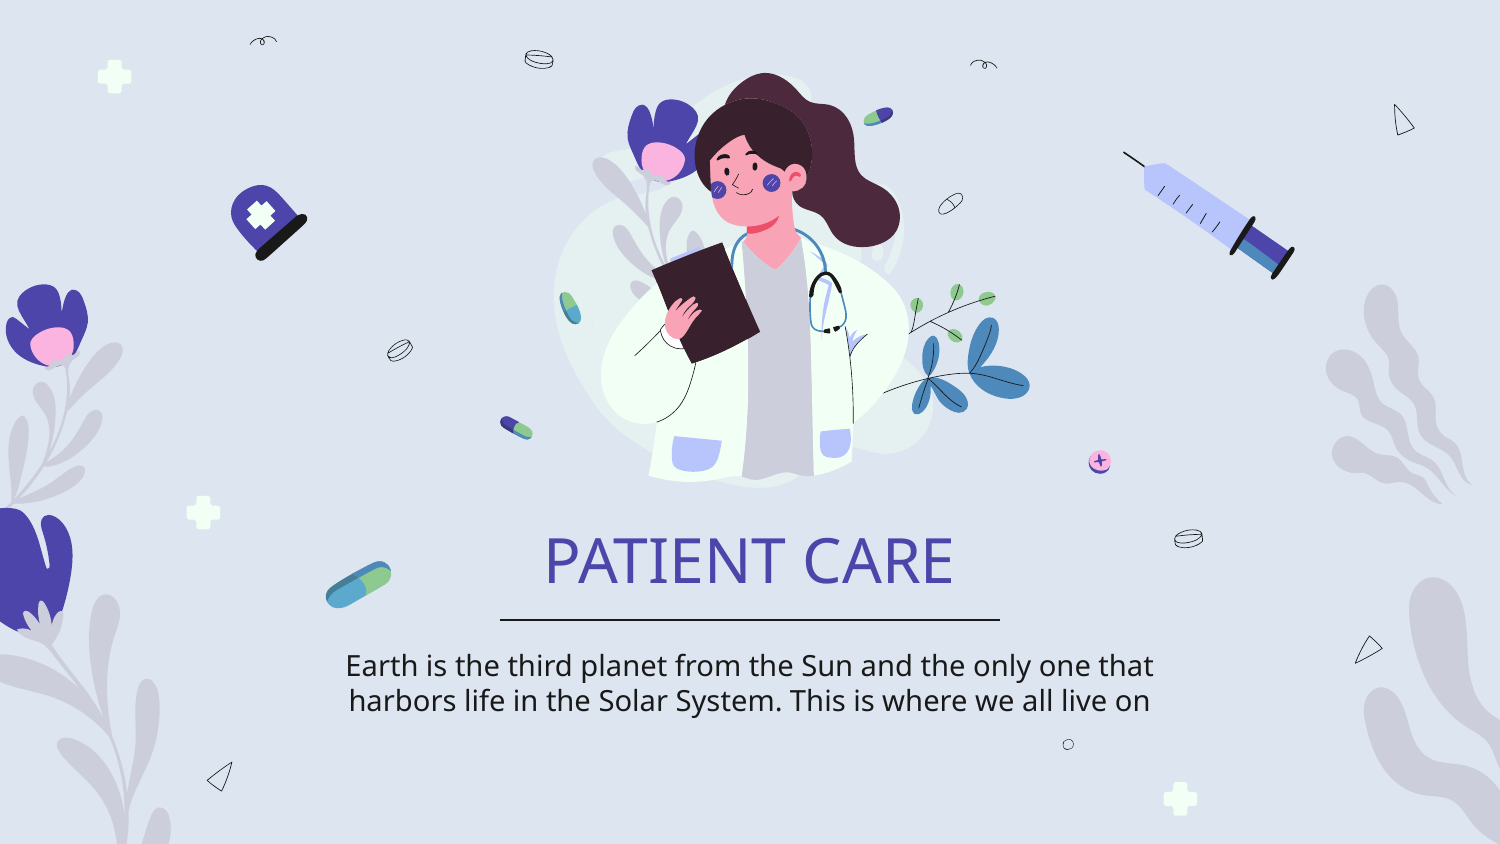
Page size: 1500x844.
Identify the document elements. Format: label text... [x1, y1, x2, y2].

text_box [229, 183, 297, 251]
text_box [515, 64, 985, 527]
subtitle Earth is the third planet from the Sun and the only one that harbors life in the Solar System. This is where we all live on [329, 632, 1171, 756]
title PATIENT CARE [437, 505, 1063, 600]
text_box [499, 416, 534, 440]
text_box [1087, 450, 1113, 475]
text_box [1111, 167, 1300, 267]
text_box [186, 495, 221, 530]
text_box [1354, 635, 1383, 664]
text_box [558, 72, 964, 483]
text_box [1174, 529, 1203, 549]
text_box [387, 339, 413, 362]
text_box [820, 291, 1013, 508]
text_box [333, 552, 385, 618]
